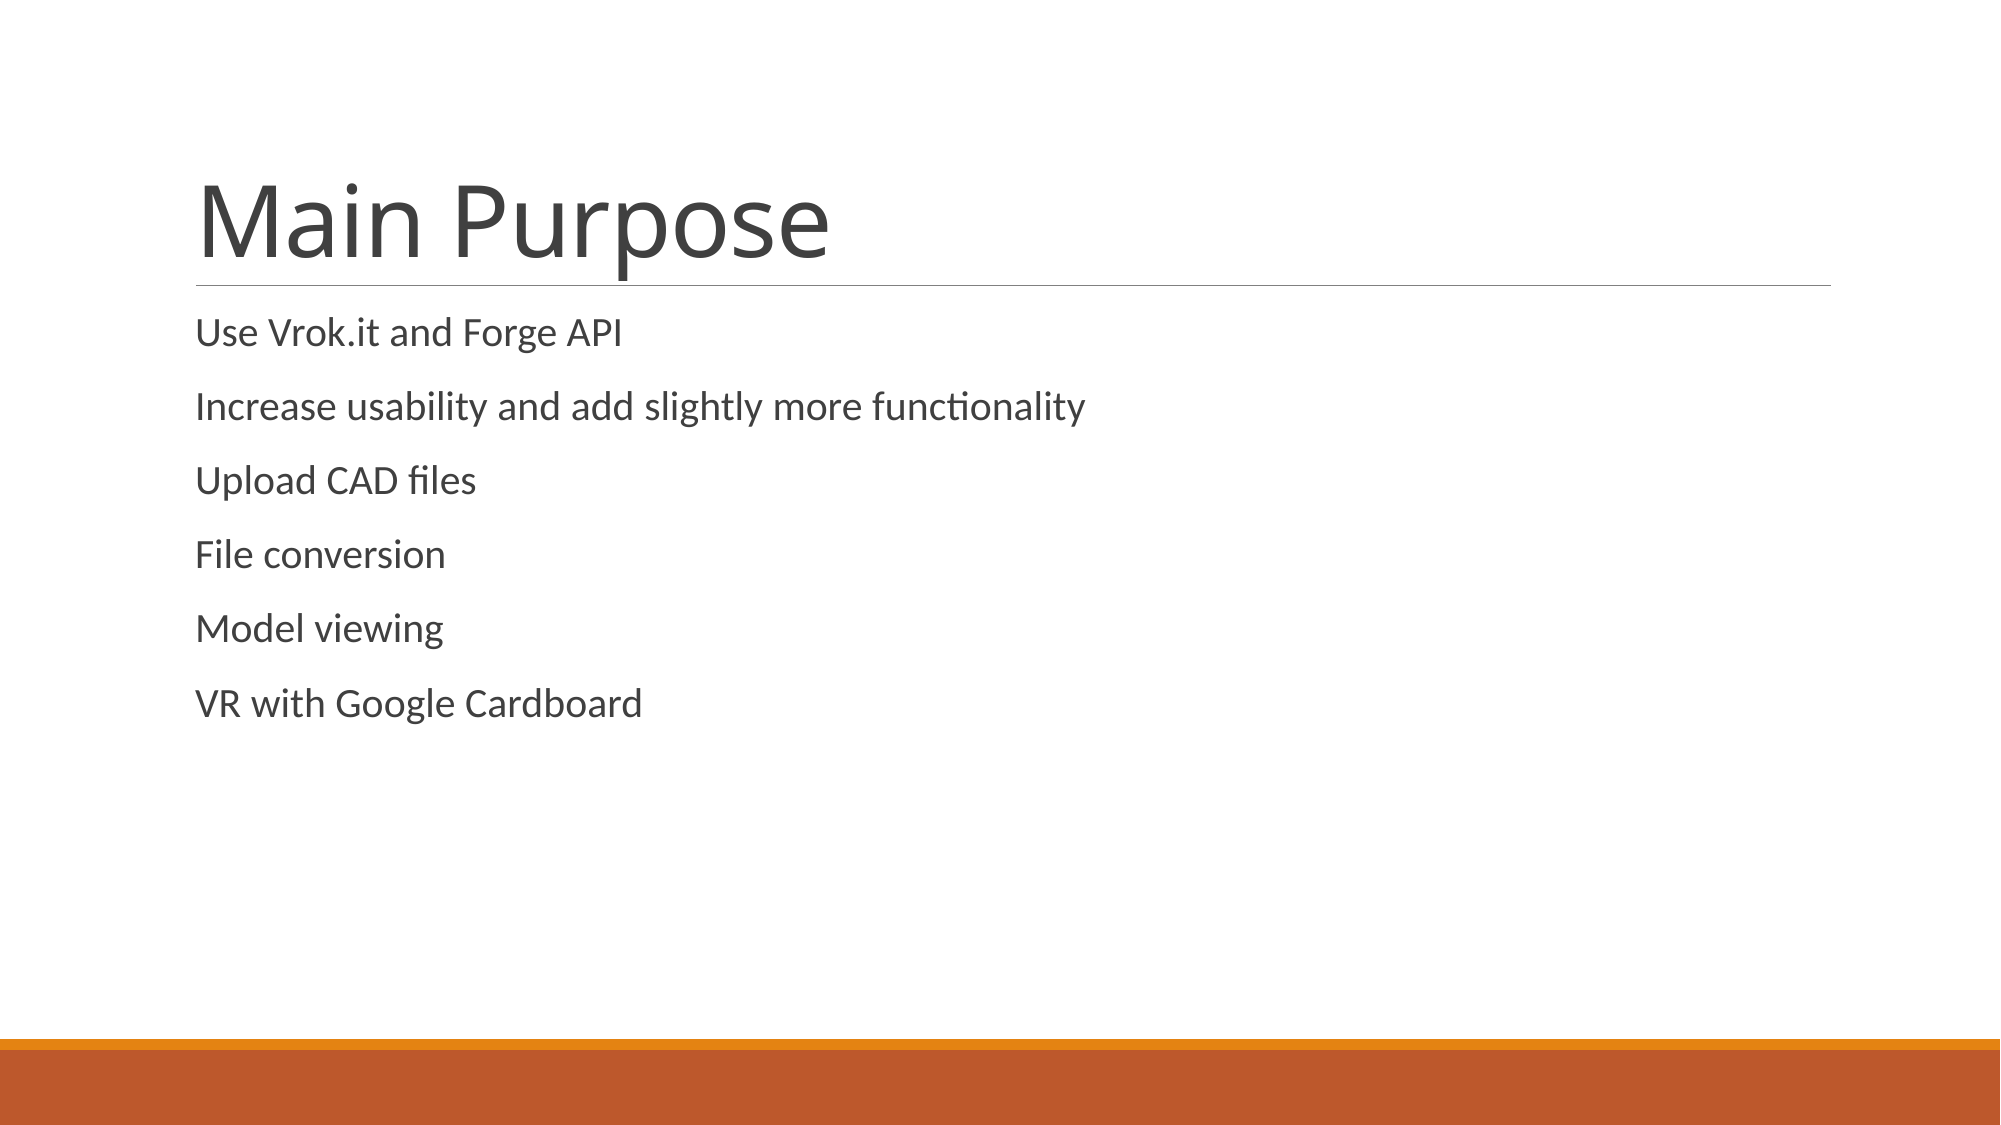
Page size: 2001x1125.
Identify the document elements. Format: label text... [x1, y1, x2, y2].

title Main Purpose [180, 47, 1830, 285]
list Use Vrok.it and Forge API Increase usability and add slightly more functionality Upload CAD files File conversion Model viewing VR with Google Cardboard [180, 302, 1830, 963]
